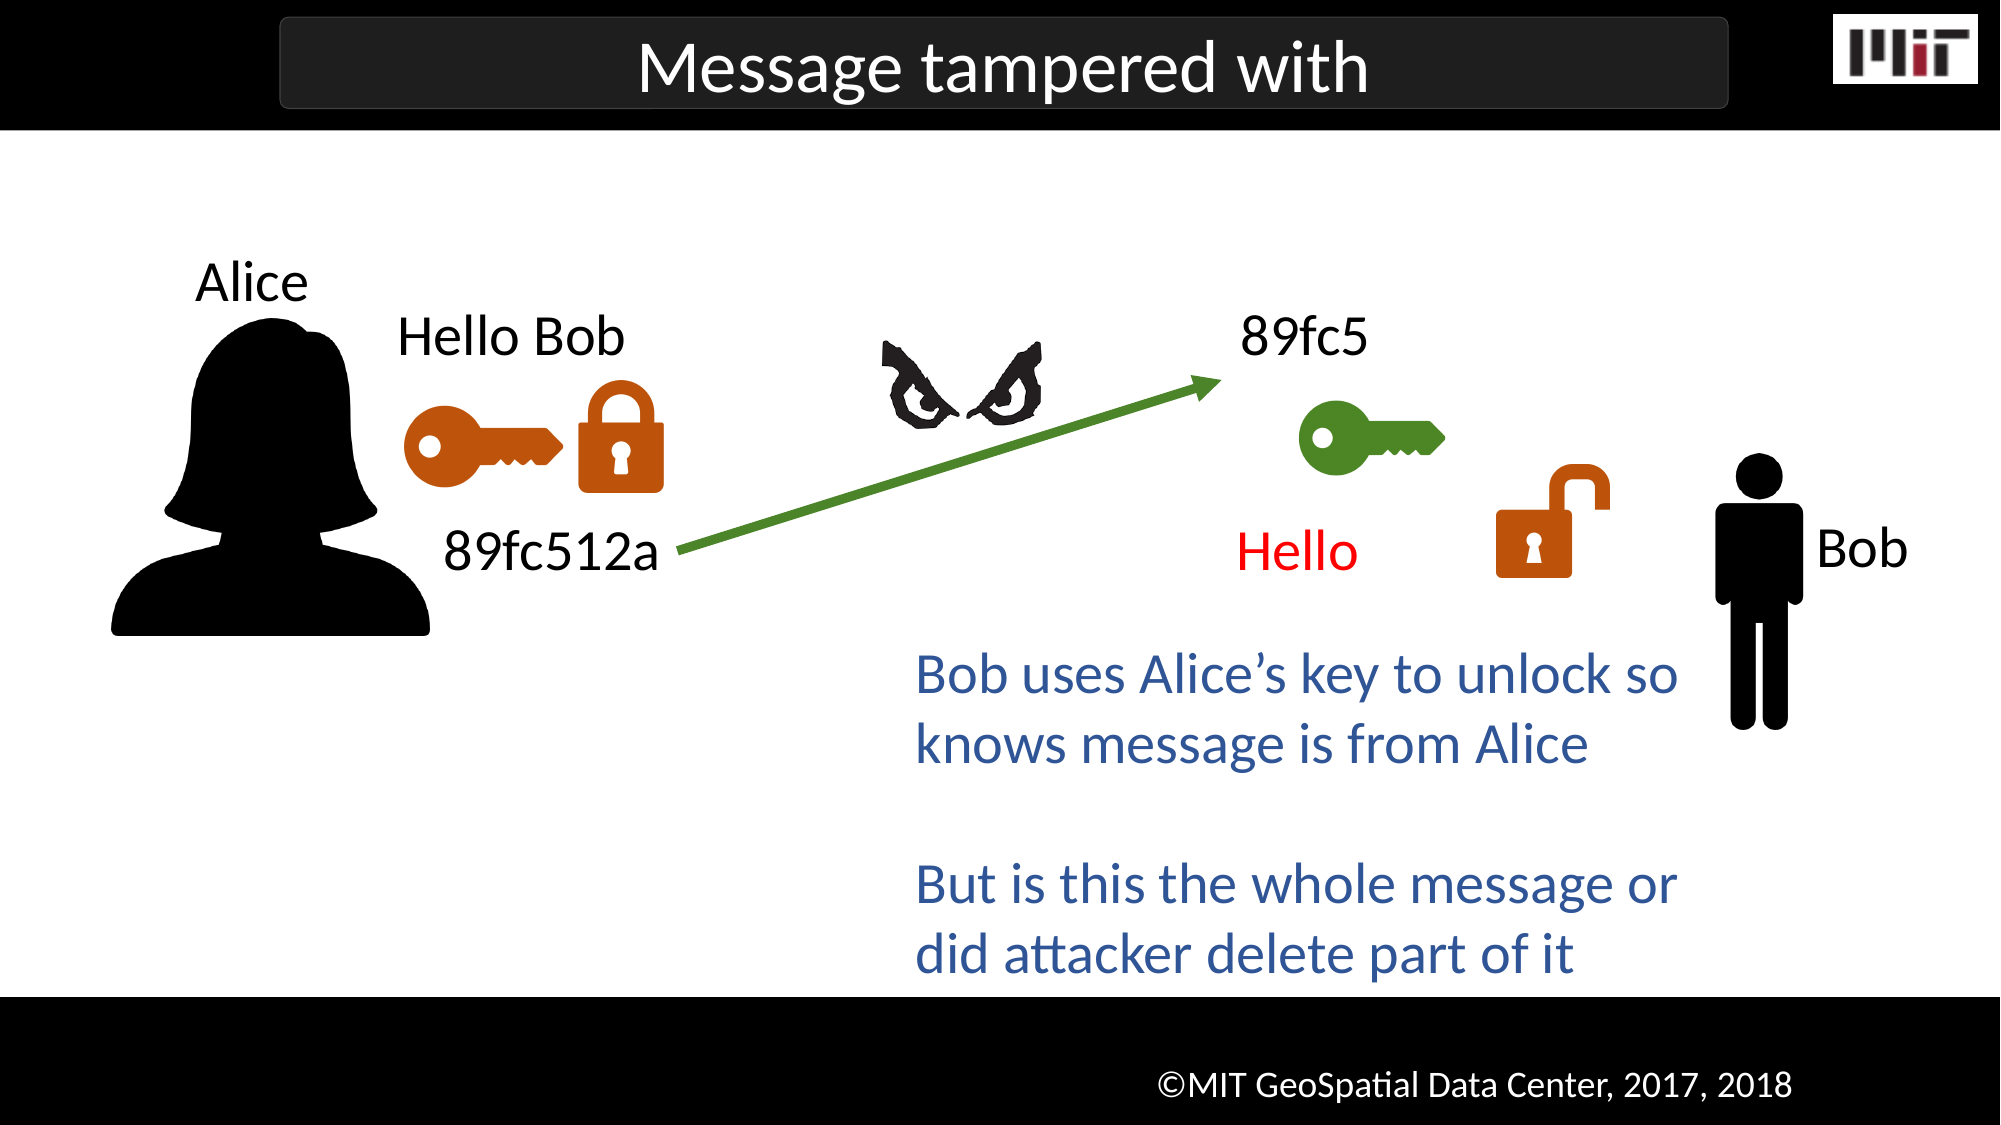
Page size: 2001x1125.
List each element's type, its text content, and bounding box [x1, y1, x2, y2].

text_box Hello [1221, 504, 1559, 590]
picture [1833, 14, 1978, 84]
picture [876, 299, 1047, 380]
text_box 89fc512a [430, 504, 721, 590]
text_box 89fc5 [1225, 290, 1517, 375]
picture [1496, 464, 1610, 578]
text_box Message tampered with [279, 16, 1729, 110]
text_box Bob uses Alice’s key to unlock so knows message is from Alice But is this the whole message or did attacker delete part of it [900, 627, 1716, 1063]
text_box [677, 380, 1222, 551]
picture [1620, 453, 1898, 730]
picture [1296, 398, 1447, 478]
text_box Alice [180, 235, 380, 318]
picture [111, 318, 678, 636]
text_box Bob [1898, 501, 2000, 587]
text_box Hello Bob [382, 290, 721, 375]
